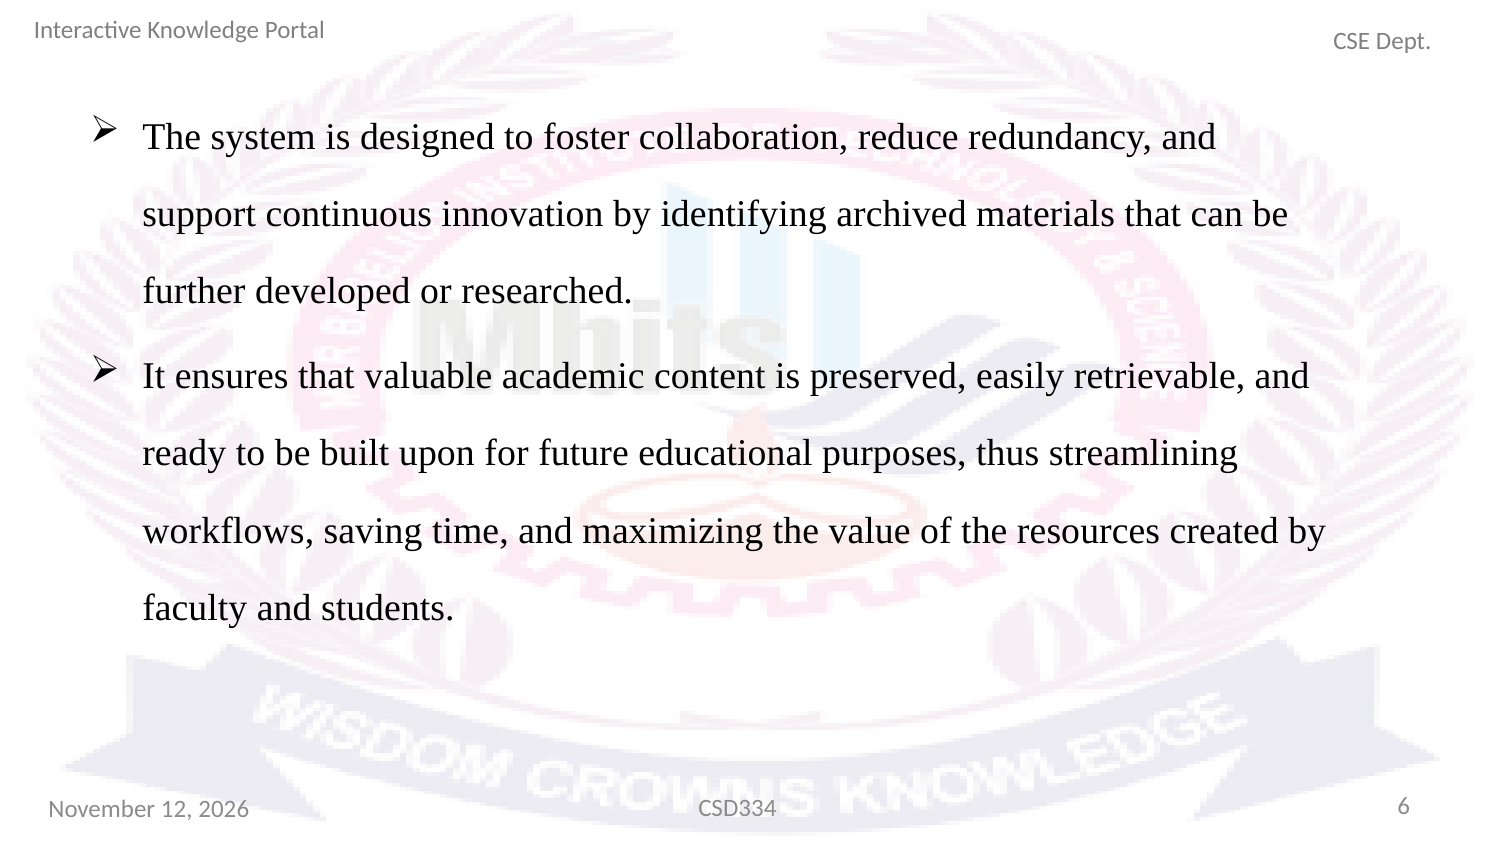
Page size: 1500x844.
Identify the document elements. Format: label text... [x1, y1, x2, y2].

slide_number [33, 785, 384, 831]
footer CSD334 [500, 784, 975, 830]
slide_number 6 [1074, 782, 1425, 827]
list The system is designed to foster collaboration, reduce redundancy, and support continuous innovation by identifying archived materials that can be further developed or researched. It ensures that valuable academic content is preserved, easily retrievable, and ready to be built upon for future educational purposes, thus streamlining workflows, saving time, and maximizing the value of the resources created by faculty and students. [75, 71, 1350, 647]
text_box Interactive Knowledge Portal [18, 6, 419, 82]
text_box CSE Dept. [1318, 16, 1481, 92]
